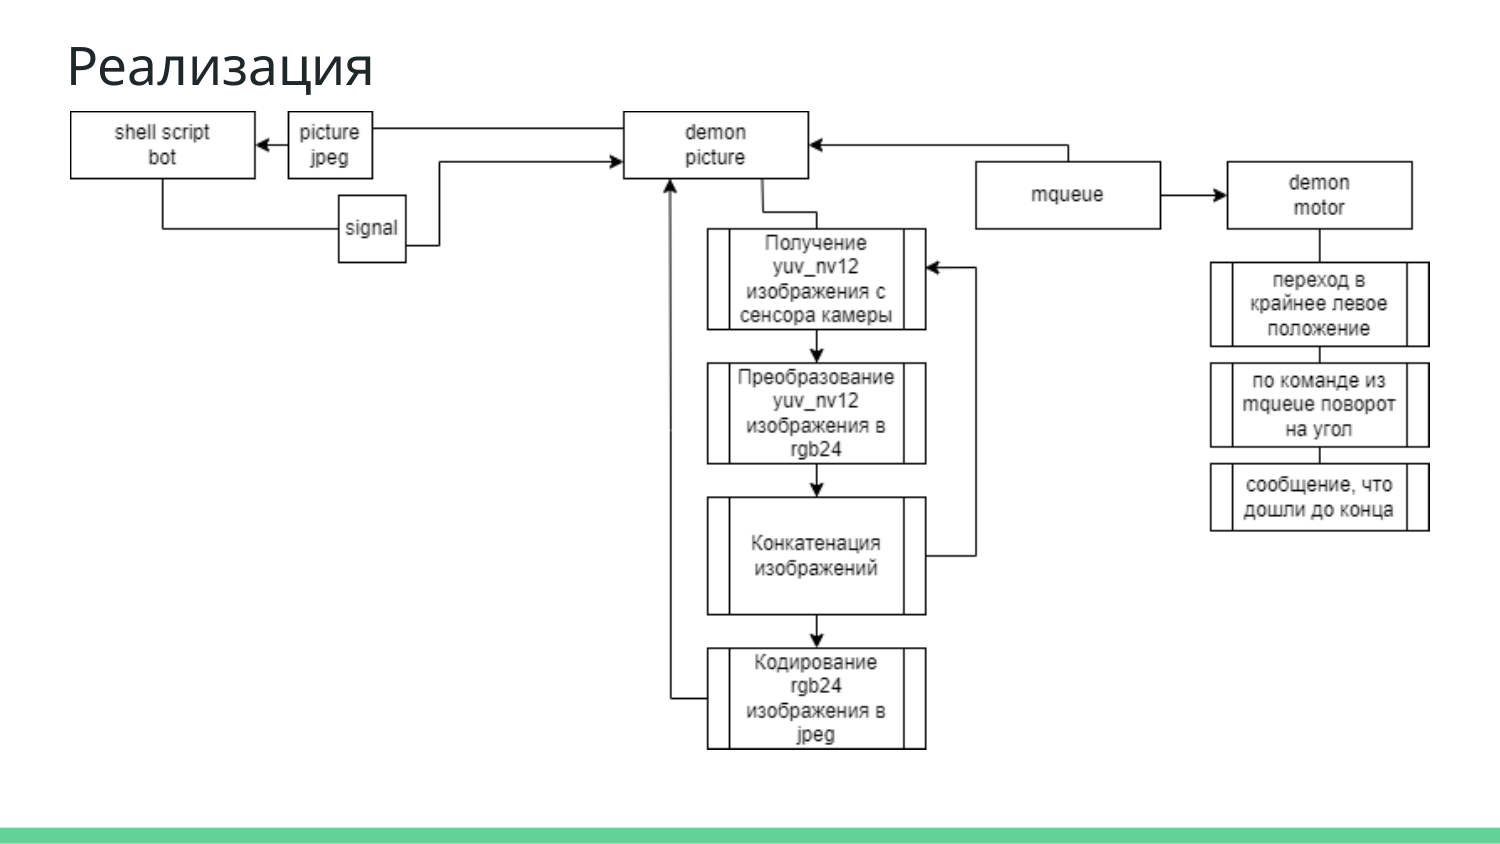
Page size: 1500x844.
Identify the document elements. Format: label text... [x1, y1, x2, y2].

picture [70, 111, 1430, 750]
title Реализация [51, 17, 1449, 112]
